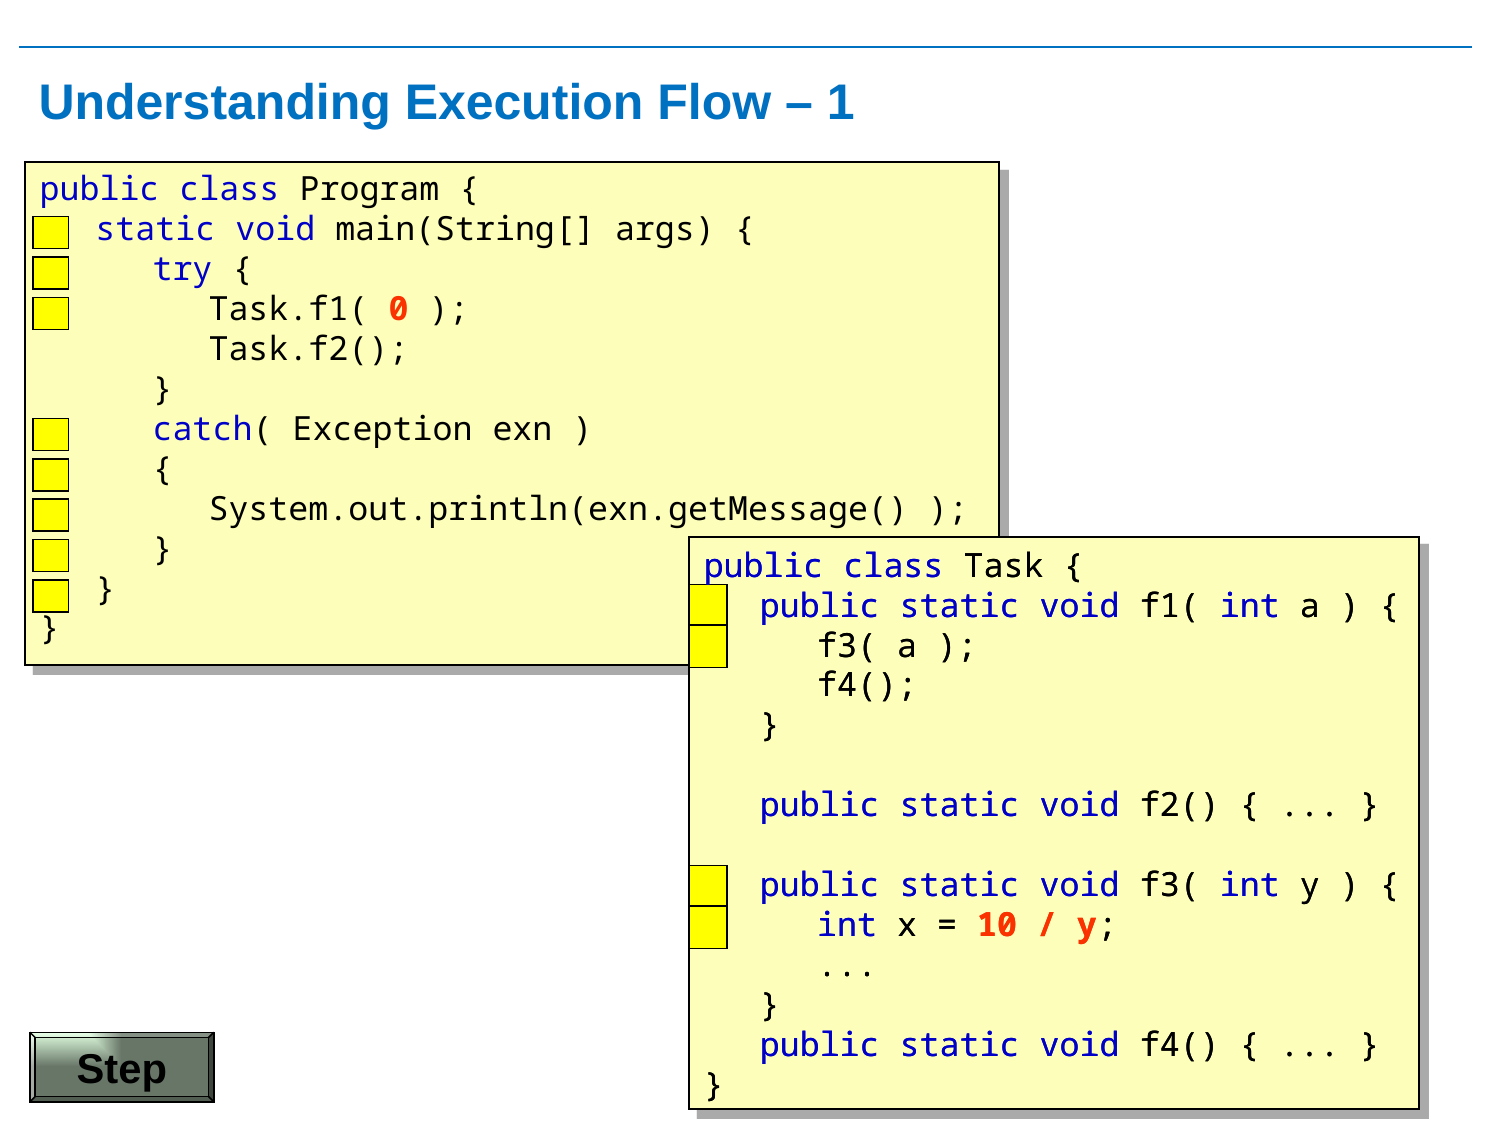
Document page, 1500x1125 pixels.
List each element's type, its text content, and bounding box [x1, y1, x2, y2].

text_box [987, 161, 999, 536]
text_box public class Program { static void main(String[] args) { try { Task.f1( 0 ); Task.f2(); } catch( Exception exn ) { System.out.println(exn.getMessage() ); } } } [24, 160, 987, 664]
text_box public class Task { public static void f1( int a ) { f3( a ); f4(); } public static void f2() { ... } public static void f3( int y ) { int x = 10 / y; ... } public static void f4() { ... } } [688, 536, 1419, 1109]
text_box Step [29, 1032, 214, 1102]
title Understanding Execution Flow – 1 [23, 58, 1465, 141]
